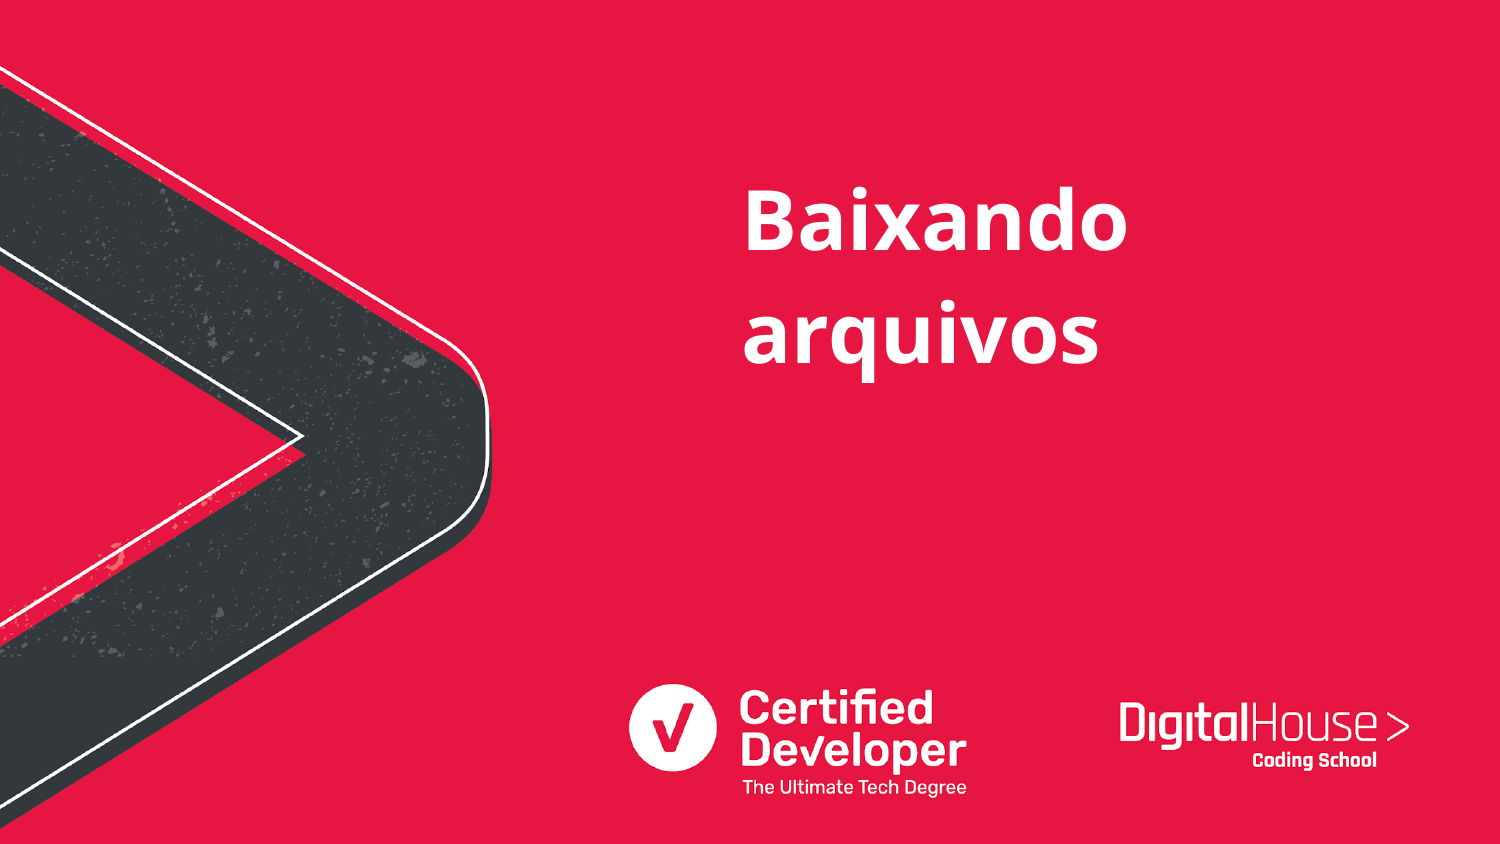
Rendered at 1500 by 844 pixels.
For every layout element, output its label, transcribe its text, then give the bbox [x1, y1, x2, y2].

title Baixando arquivos [726, 67, 1420, 483]
picture [0, 0, 1500, 844]
